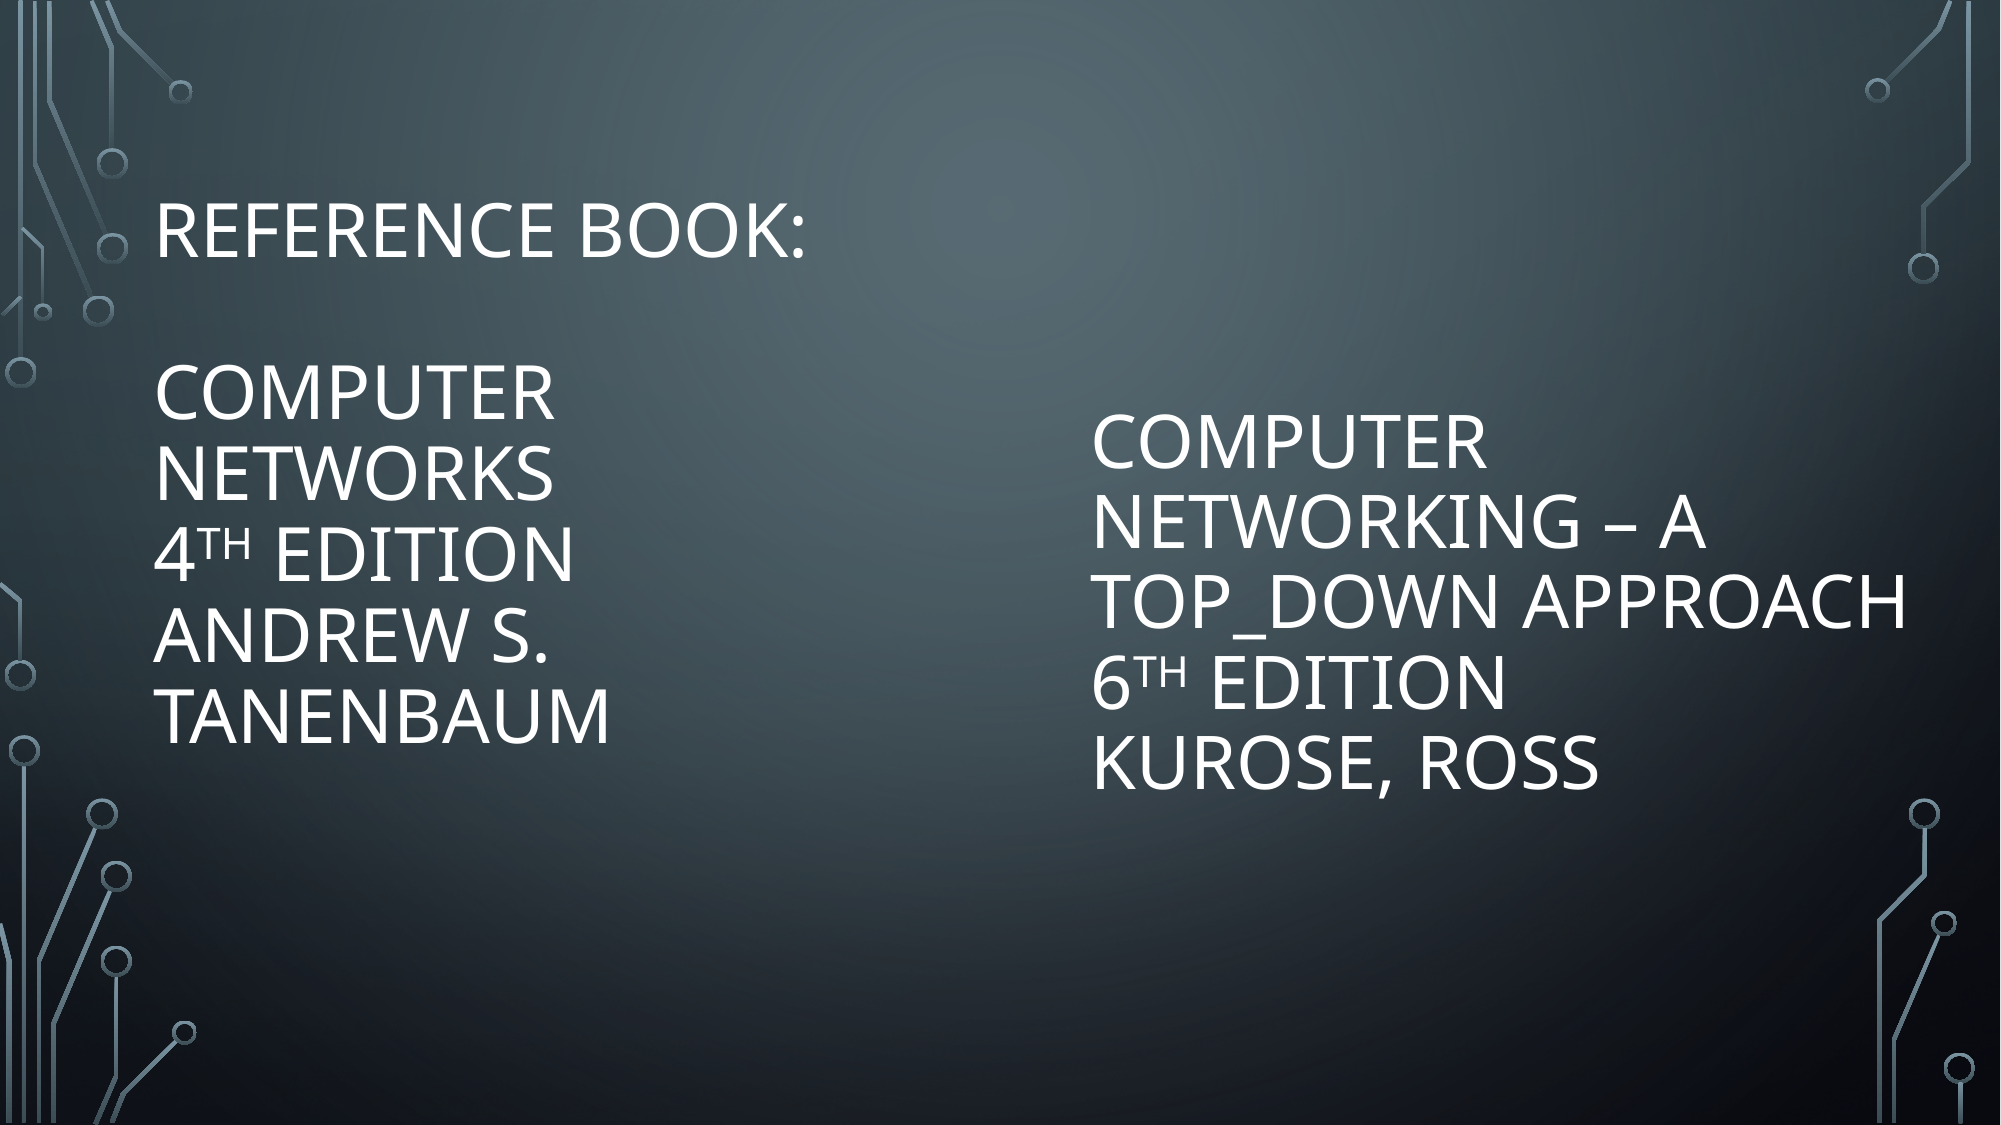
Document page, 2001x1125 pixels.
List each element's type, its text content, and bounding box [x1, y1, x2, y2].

title Reference Book: Computer Networks 4th edition Andrew s. tanenbaum [138, 101, 960, 941]
text_box Computer Networking – A Top_Down Approach 6th edition kurose, ross [1075, 235, 1986, 895]
